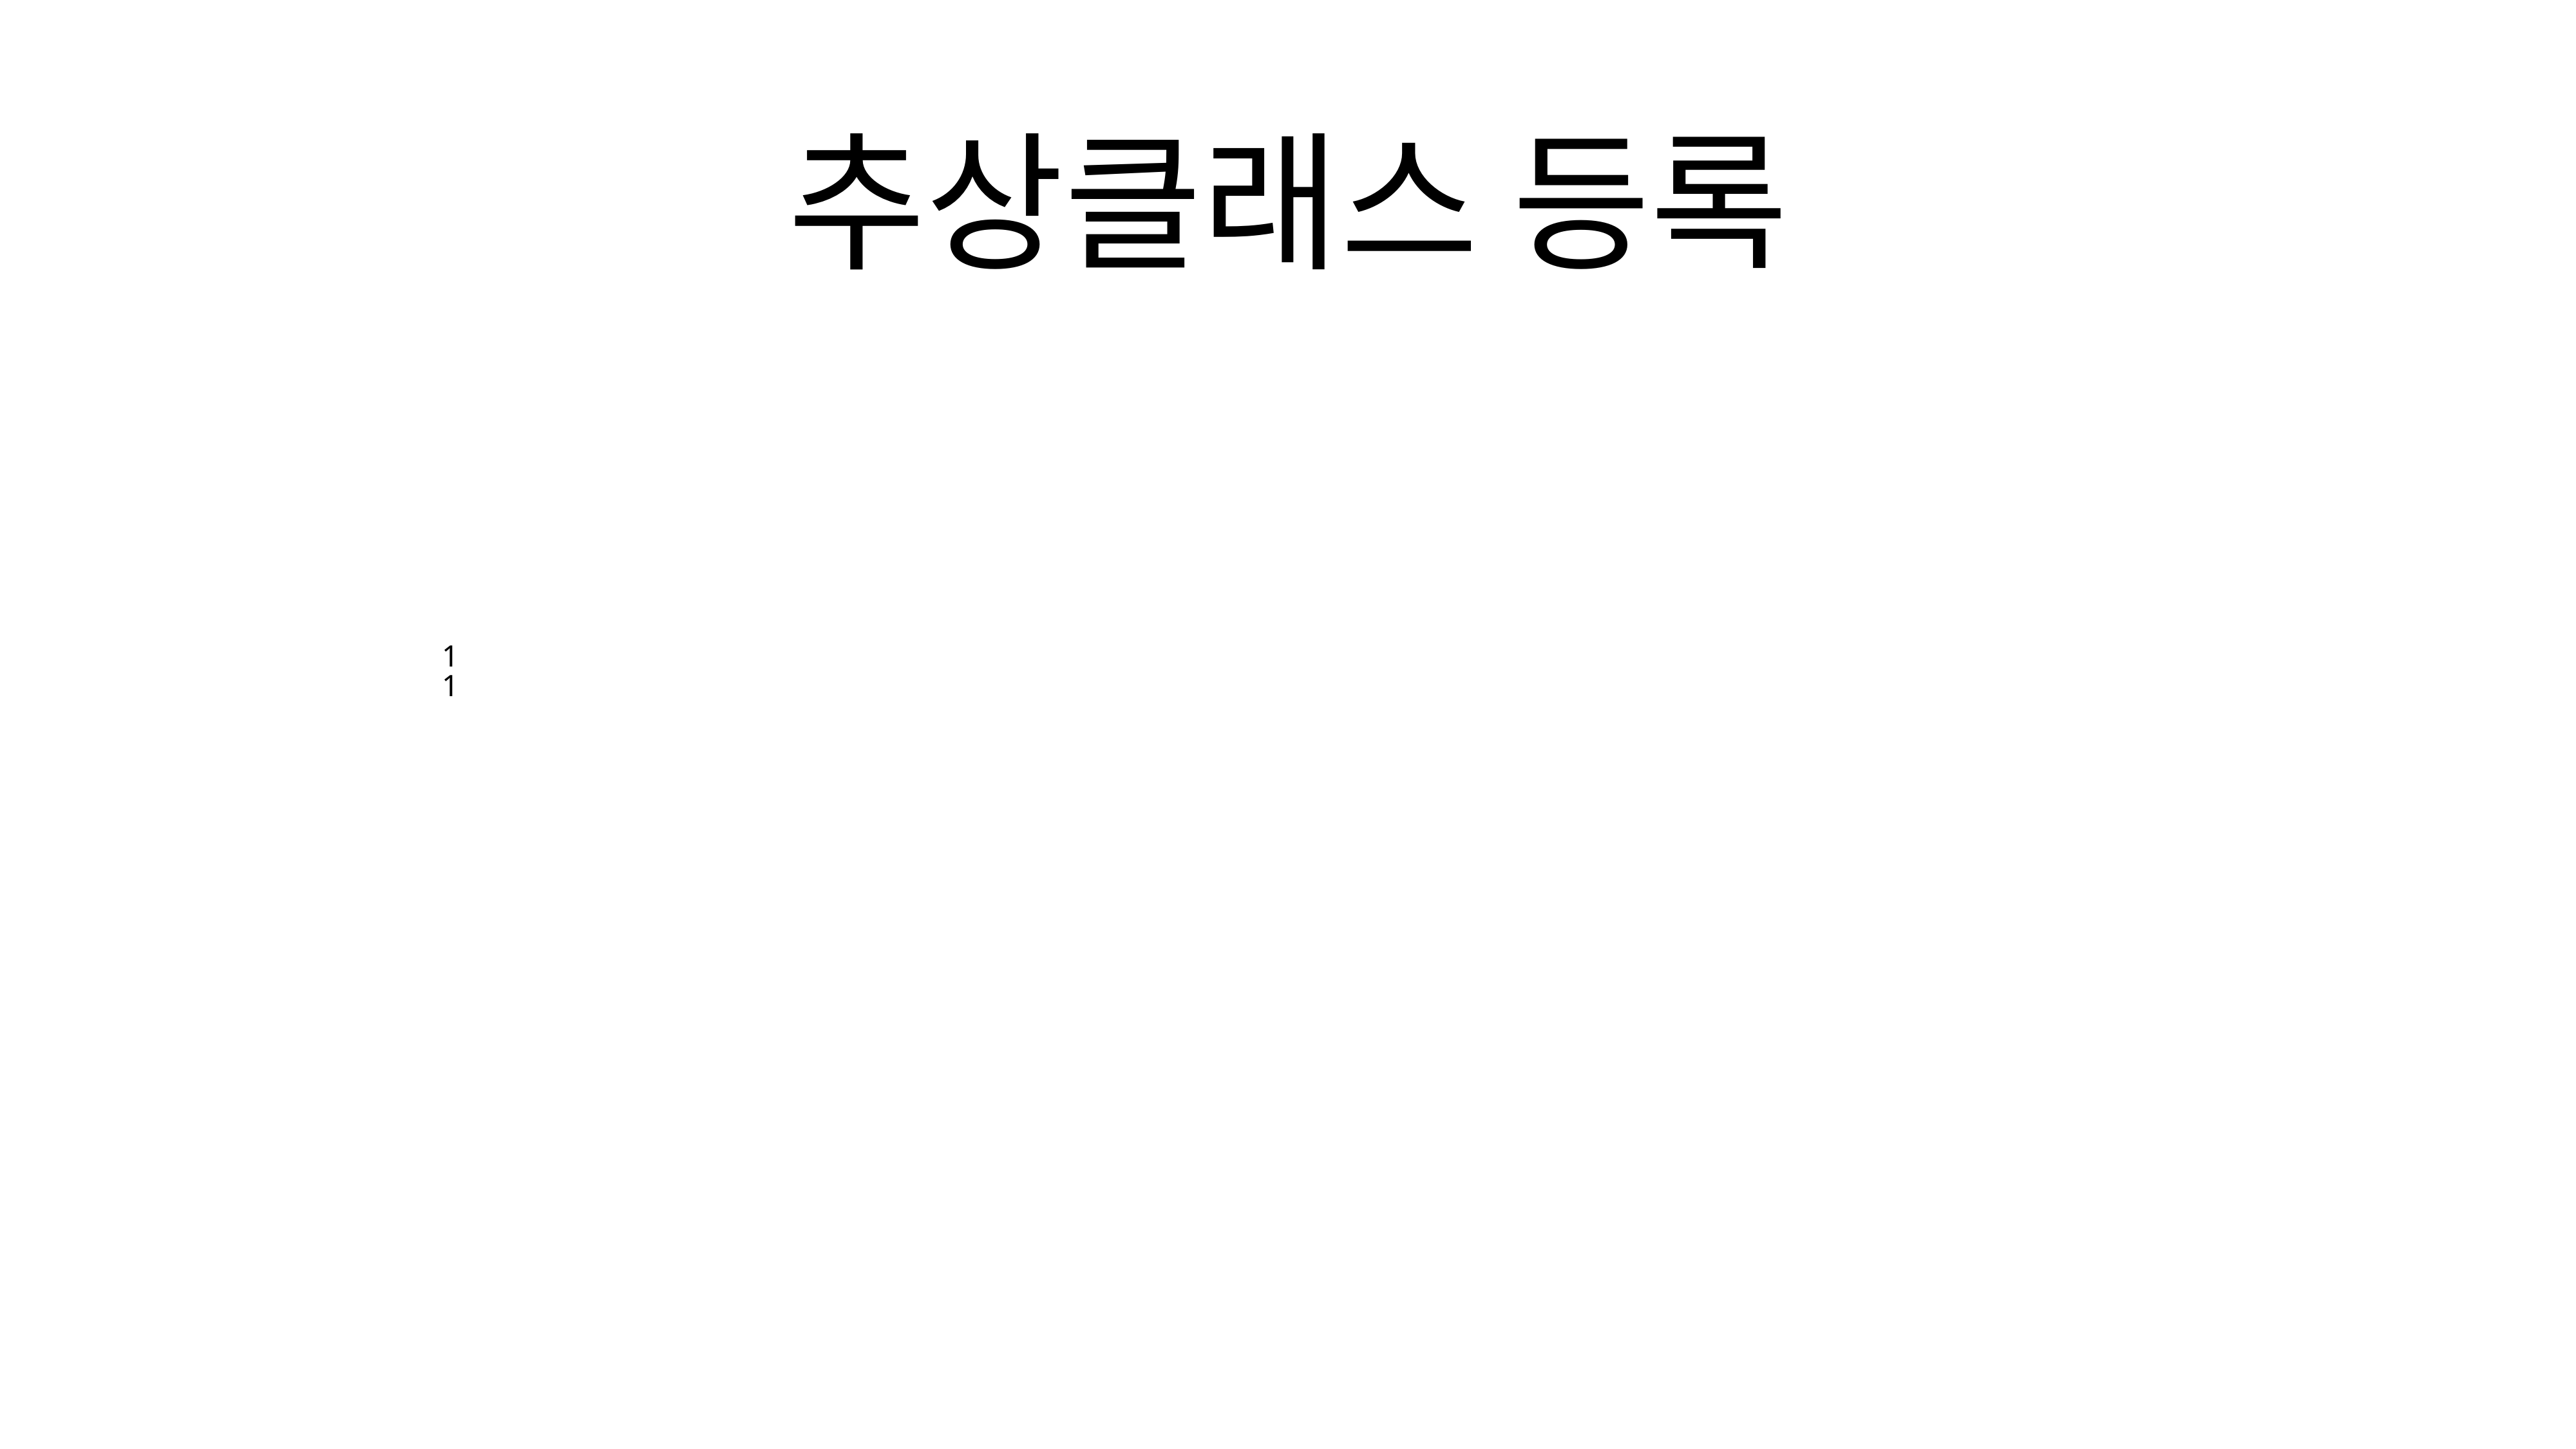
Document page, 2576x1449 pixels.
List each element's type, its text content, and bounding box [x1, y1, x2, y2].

title 추상클래스 등록 [463, 37, 2113, 359]
slide_number 11 [433, 629, 483, 681]
